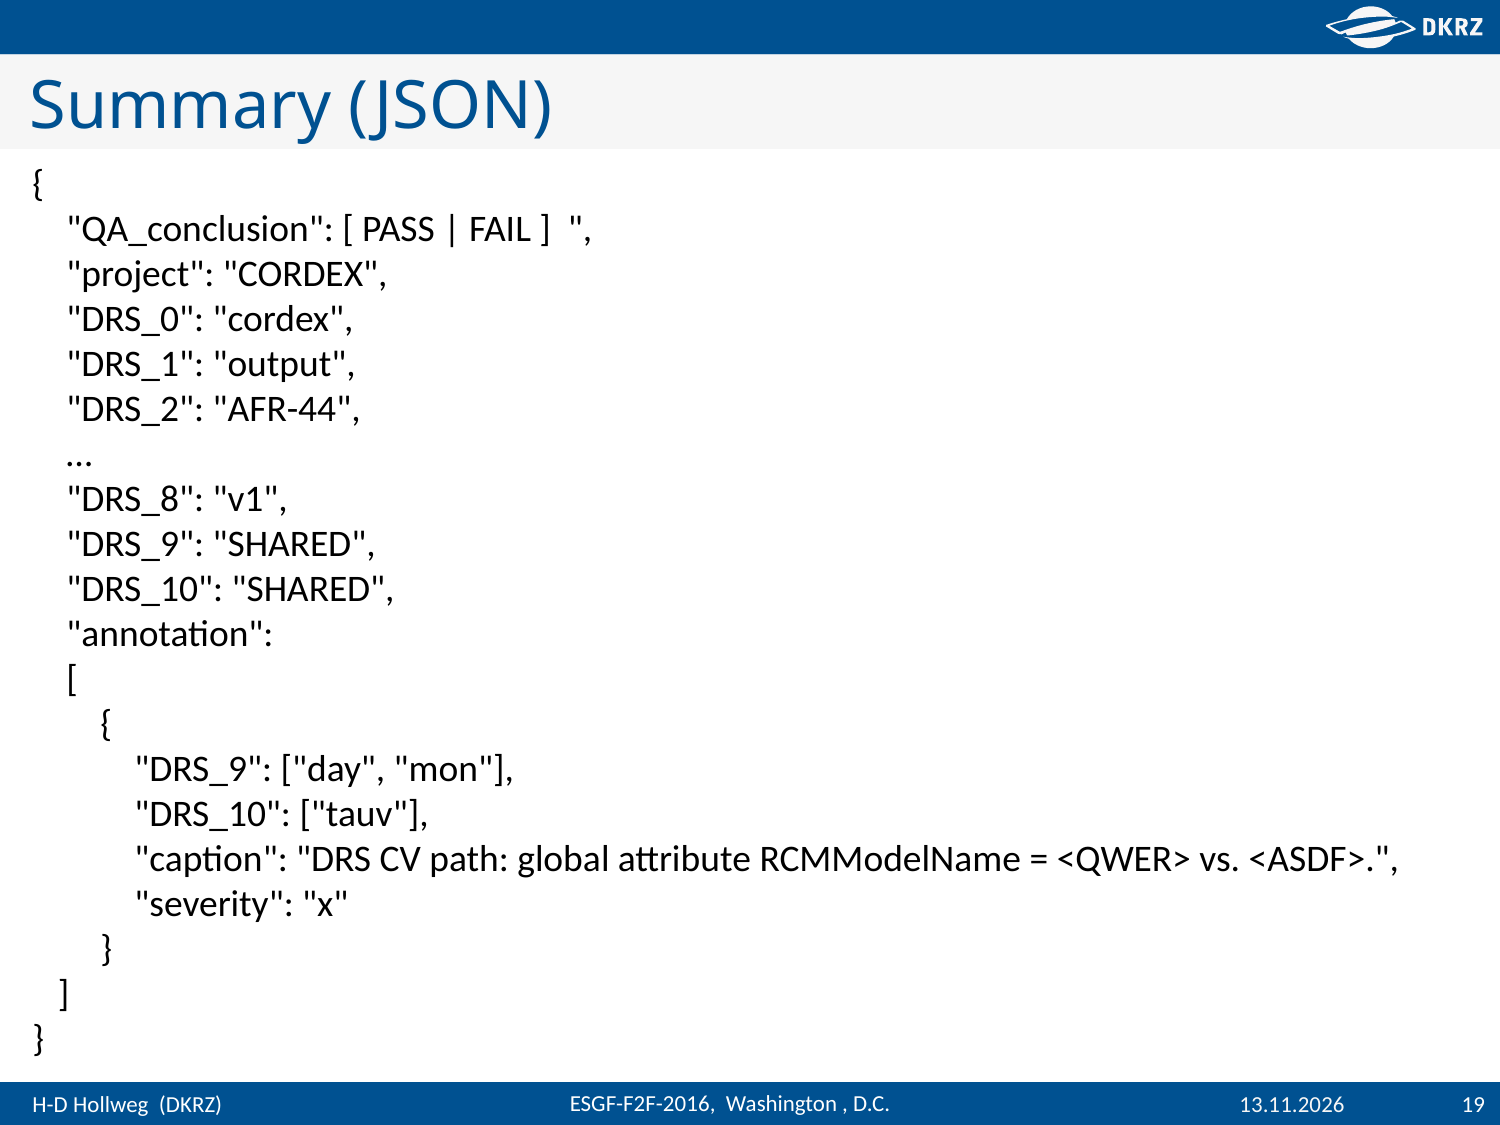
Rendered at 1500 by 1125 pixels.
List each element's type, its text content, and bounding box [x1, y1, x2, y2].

text_box { "QA_conclusion": [ PASS | FAIL ] ", "project": "CORDEX", "DRS_0": "cordex", "DRS_1": "output", "DRS_2": "AFR-44", … "DRS_8": "v1", "DRS_9": "SHARED", "DRS_10": "SHARED", "annotation": [ { "DRS_9": ["day", "mon"], "DRS_10": ["tauv"], "caption": "DRS CV path: global attribute RCMModelName = <QWER> vs. <ASDF>.", "severity": "x" } ] } [17, 151, 1471, 1066]
slide_number 19 [1376, 1082, 1500, 1125]
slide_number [1187, 1082, 1360, 1125]
title Summary (JSON) [0, 54, 1500, 149]
